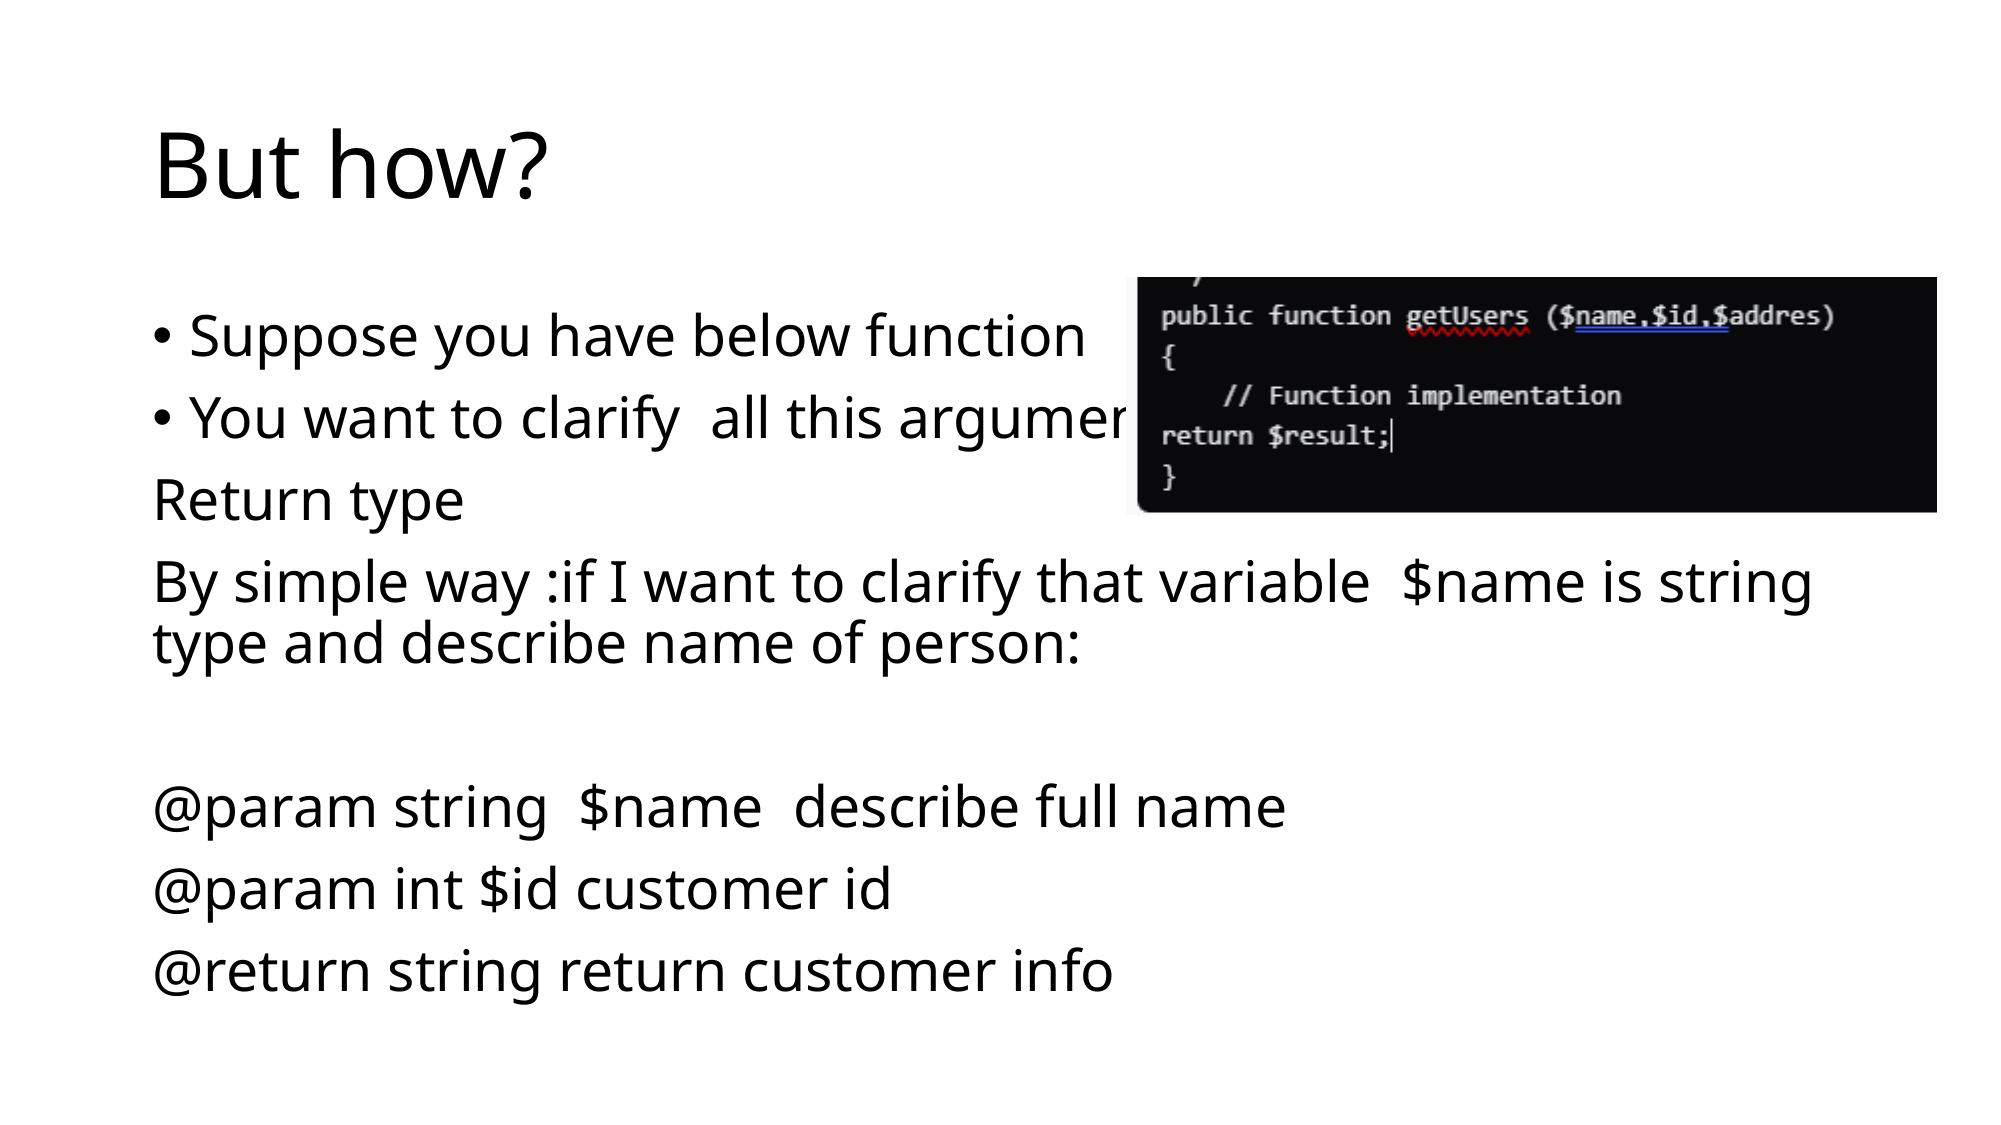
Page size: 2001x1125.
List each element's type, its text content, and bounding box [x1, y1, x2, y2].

picture [1125, 276, 1937, 515]
title But how? [137, 59, 1863, 278]
list Suppose you have below function You want to clarify all this arguments, Return type By simple way :if I want to clarify that variable $name is string type and describe name of person: @param string $name describe full name @param int $id customer id @return string return customer info [137, 299, 1863, 1014]
